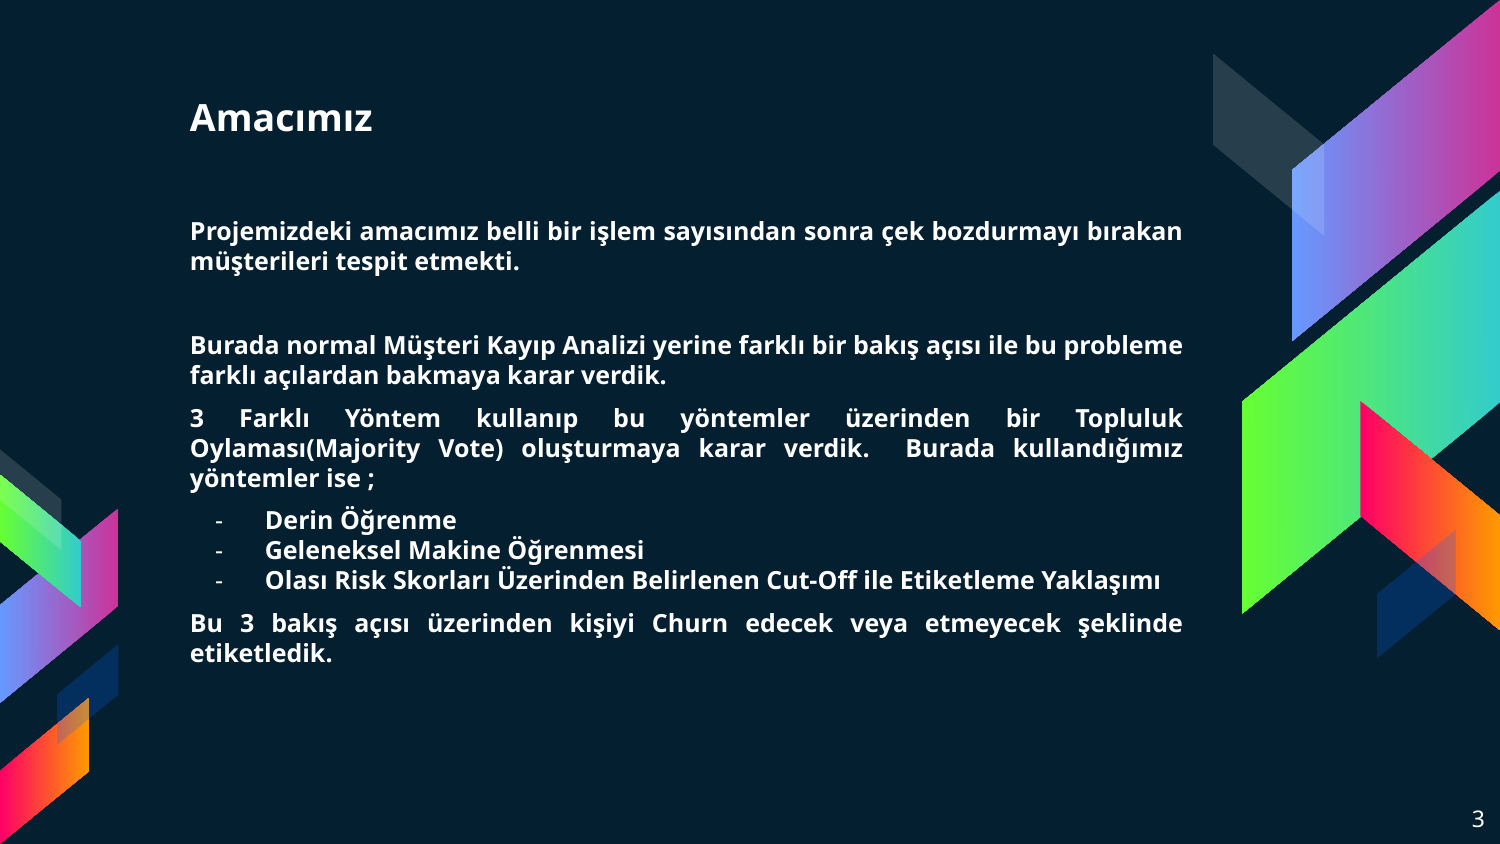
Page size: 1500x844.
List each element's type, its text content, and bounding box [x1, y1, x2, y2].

list Projemizdeki amacımız belli bir işlem sayısından sonra çek bozdurmayı bırakan müşterileri tespit etmekti. Burada normal Müşteri Kayıp Analizi yerine farklı bir bakış açısı ile bu probleme farklı açılardan bakmaya karar verdik. 3 Farklı Yöntem kullanıp bu yöntemler üzerinden bir Topluluk Oylaması(Majority Vote) oluşturmaya karar verdik. Burada kullandığımız yöntemler ise ; Derin Öğrenme Geleneksel Makine Öğrenmesi Olası Risk Skorları Üzerinden Belirlenen Cut-Off ile Etiketleme Yaklaşımı Bu 3 bakış açısı üzerinden kişiyi Churn edecek veya etmeyecek şeklinde etiketledik. [175, 200, 1200, 790]
title Amacımız [175, 49, 1155, 155]
slide_number ‹#› [1403, 789, 1500, 844]
